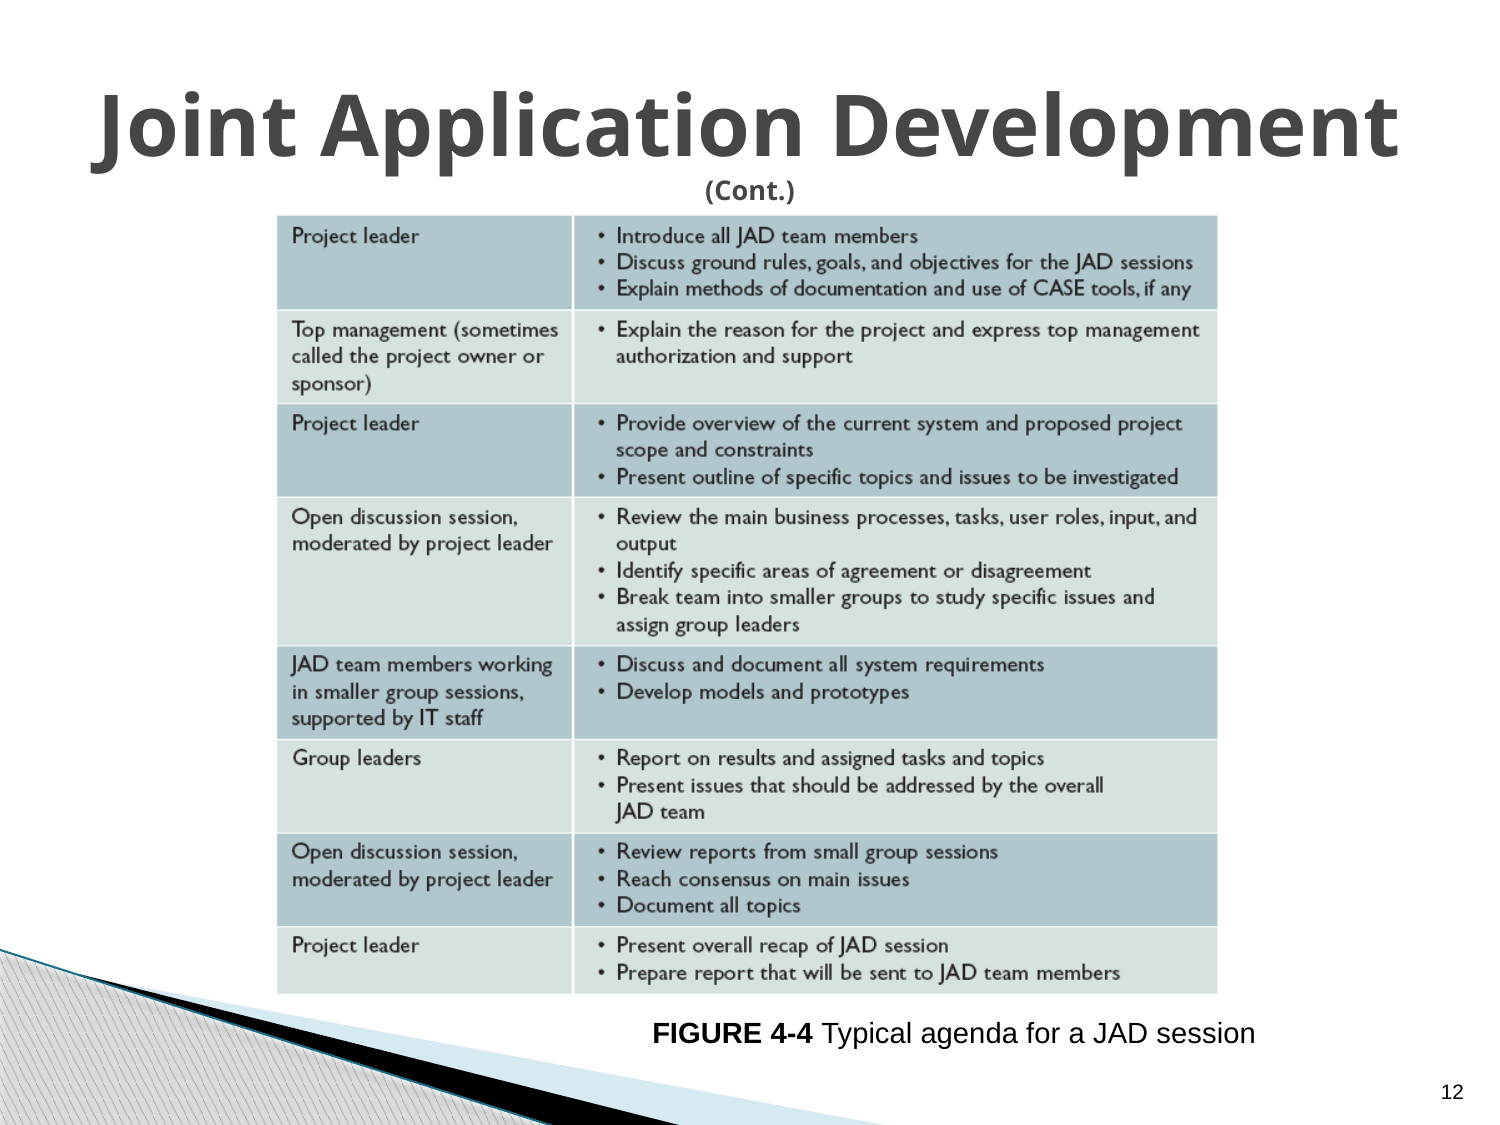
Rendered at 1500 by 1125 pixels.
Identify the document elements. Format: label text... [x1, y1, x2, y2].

text_box FIGURE 4-4 Typical agenda for a JAD session [637, 1007, 1288, 1057]
slide_number 12 [1418, 1051, 1479, 1112]
title Joint Application Development (Cont.) [75, 45, 1425, 233]
picture [271, 212, 1226, 1001]
